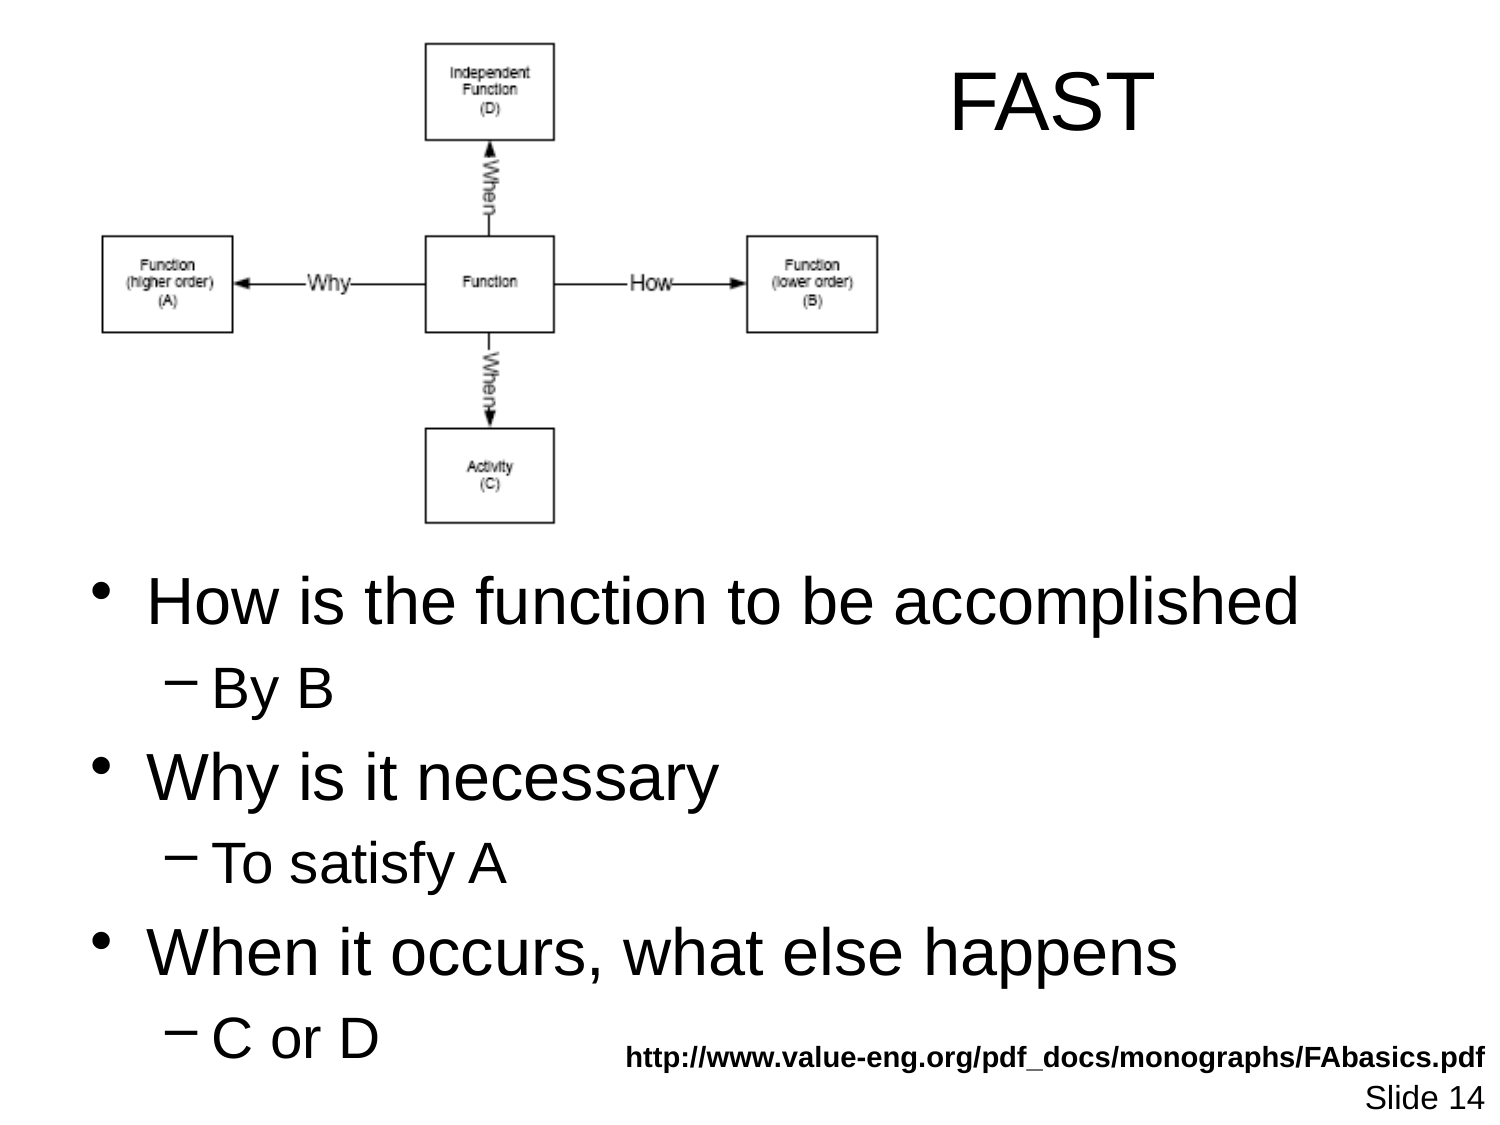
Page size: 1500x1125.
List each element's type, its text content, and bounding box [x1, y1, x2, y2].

text_box http://www.value-eng.org/pdf_docs/monographs/FAbasics.pdf [554, 1034, 1500, 1081]
picture [76, 0, 910, 538]
title FAST [913, 44, 1426, 150]
list How is the function to be accomplished By B Why is it necessary To satisfy A When it occurs, what else happens C or D [74, 550, 1426, 1095]
